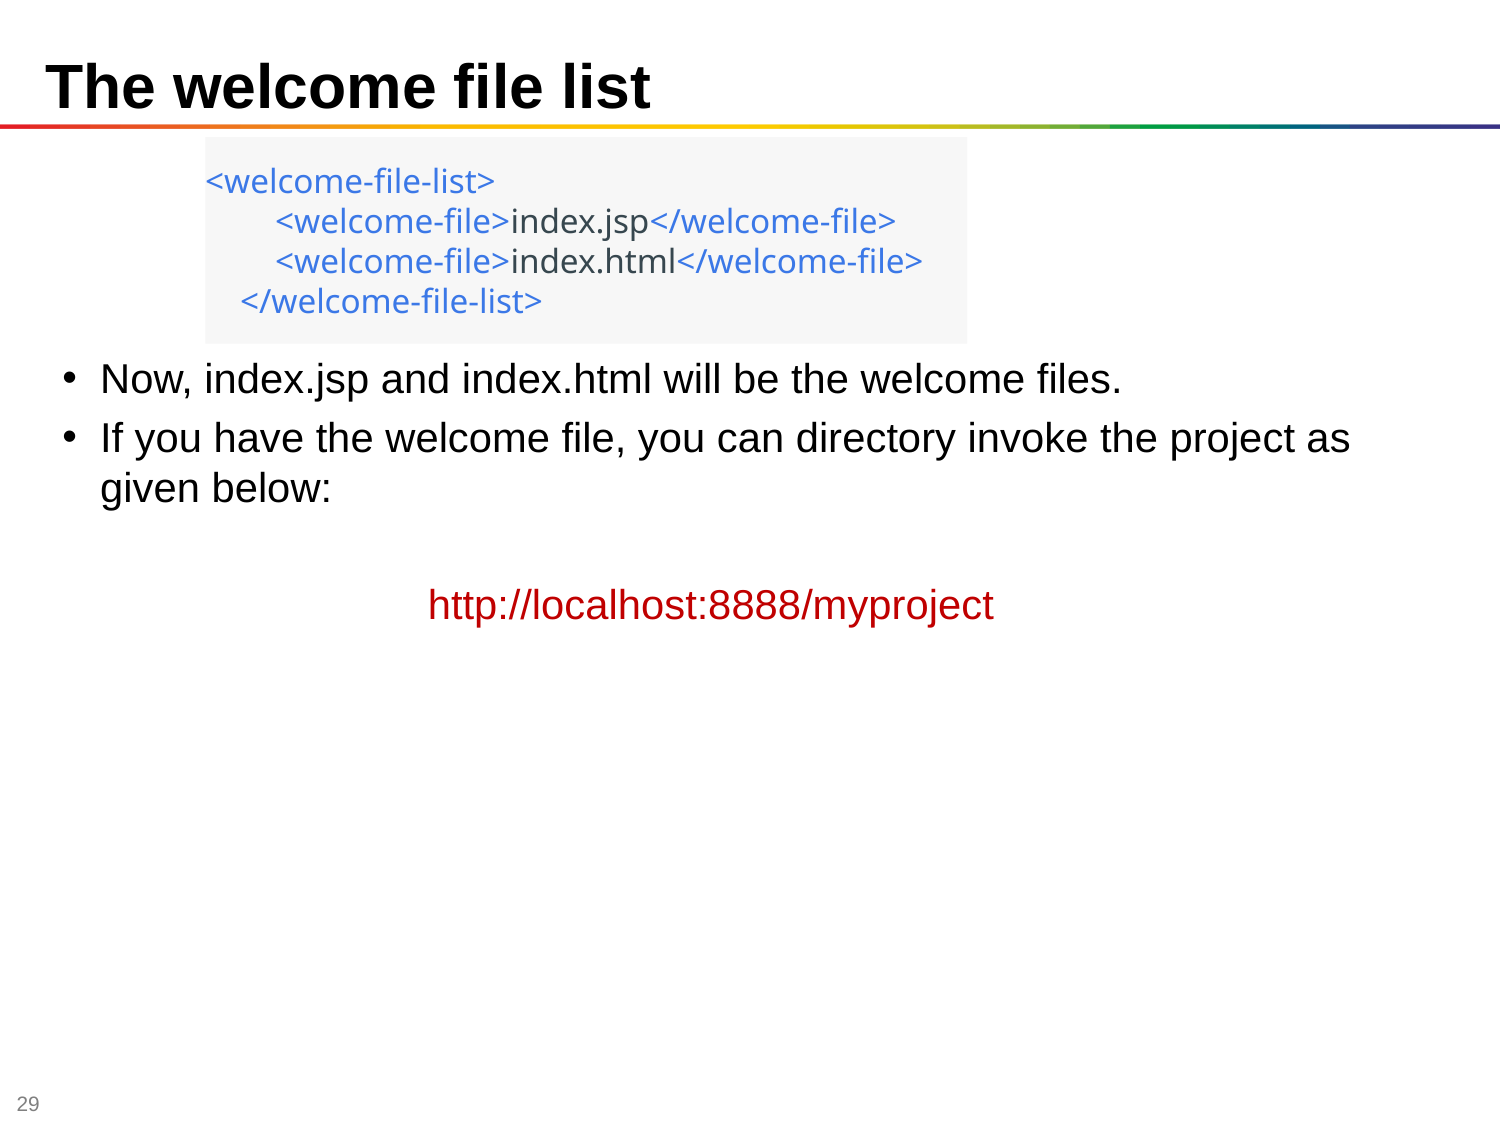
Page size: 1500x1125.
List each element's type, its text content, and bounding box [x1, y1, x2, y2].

title The welcome file list [29, 38, 1381, 130]
list Now, index.jsp and index.html will be the welcome files. If you have the welcome file, you can directory invoke the project as given below: http://localhost:8888/myproject [47, 344, 1398, 1030]
text_box <welcome-file-list> <welcome-file>index.jsp</welcome-file> <welcome-file>index.html</welcome-file> </welcome-file-list> [205, 137, 968, 344]
